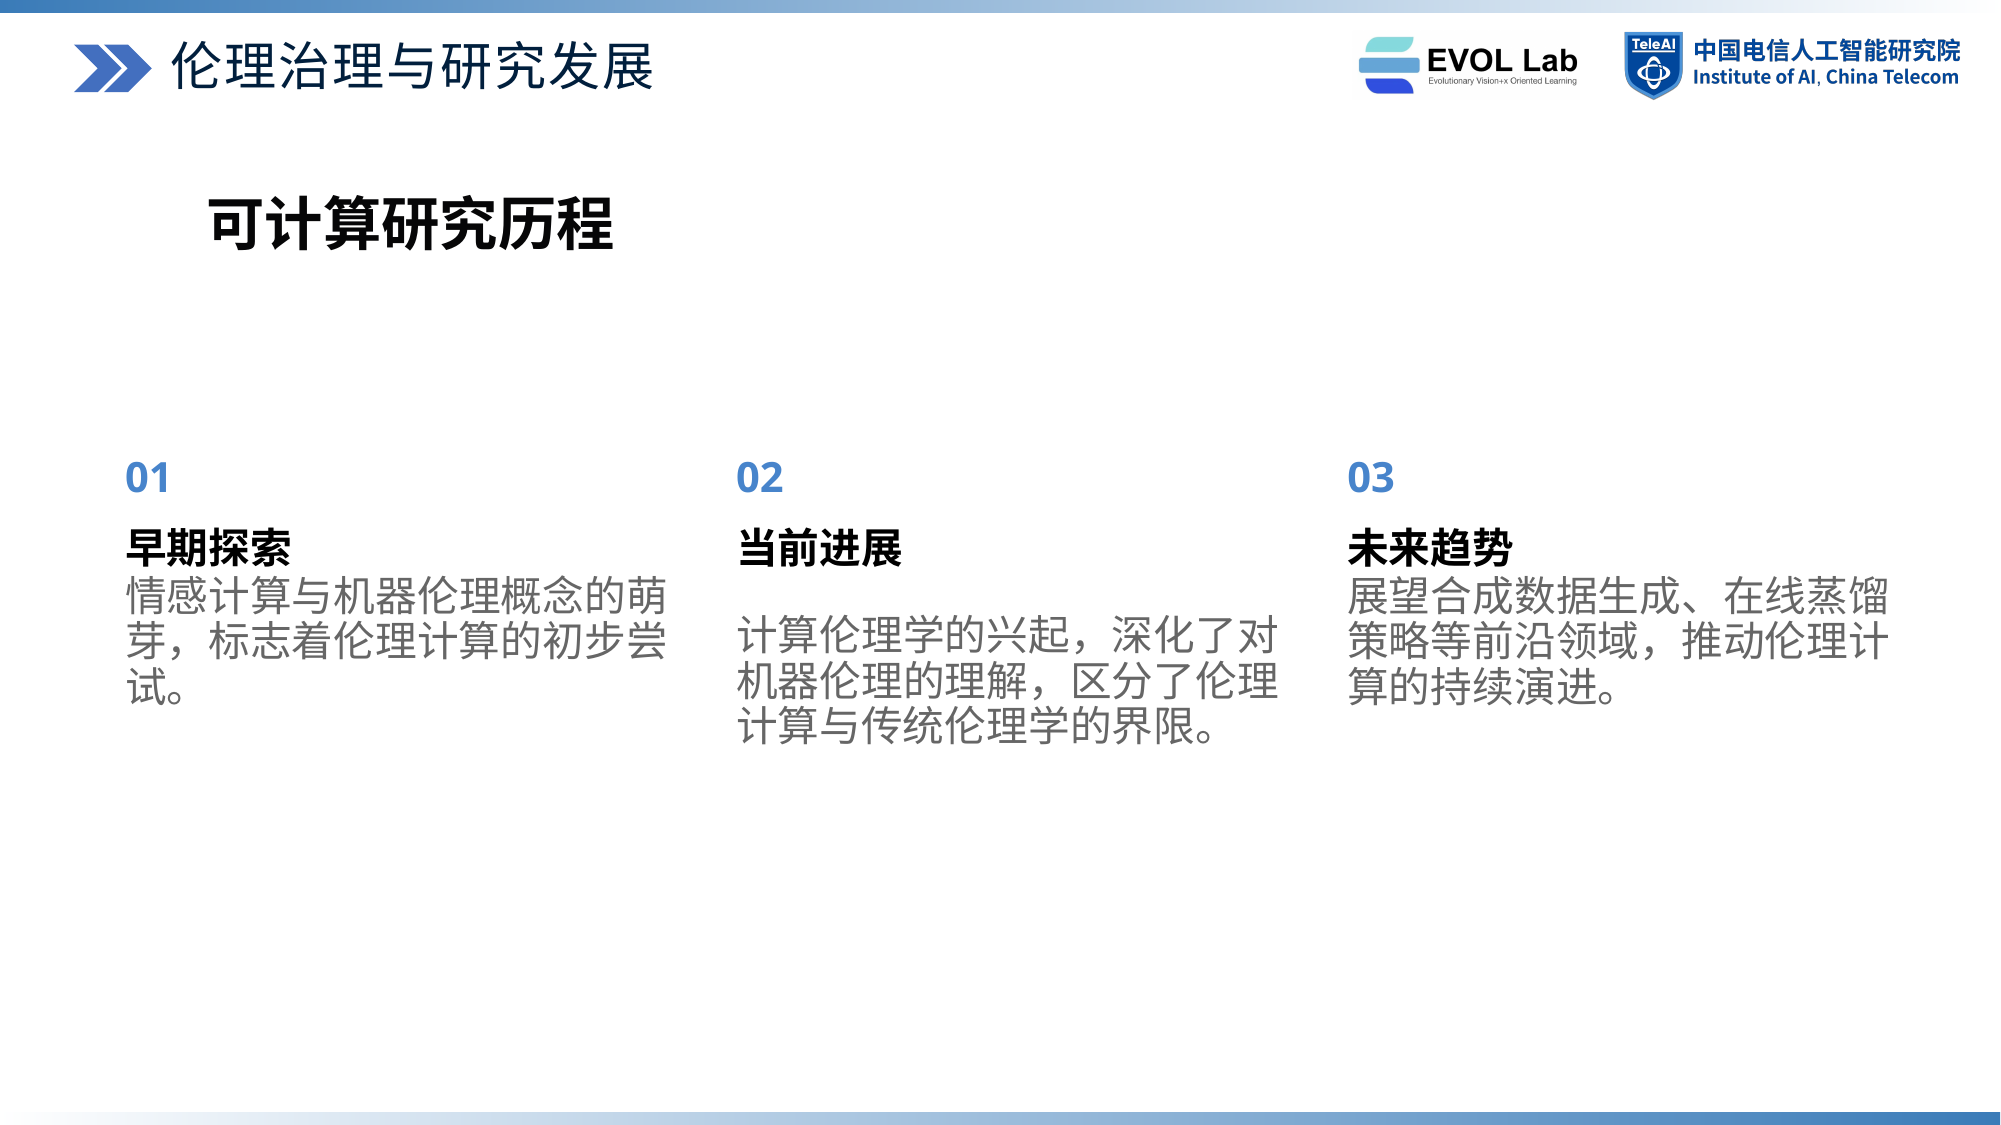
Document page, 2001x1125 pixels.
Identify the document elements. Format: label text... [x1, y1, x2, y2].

text_box 计算伦理学的兴起，深化了对机器伦理的理解，区分了伦理计算与传统伦理学的界限。 [736, 563, 1306, 800]
text_box 02 [736, 437, 1306, 509]
text_box 早期探索 [125, 509, 695, 563]
picture [1352, 30, 1580, 100]
picture [1623, 21, 1977, 104]
text_box 伦理治理与研究发展 [155, 32, 1353, 104]
text_box 未来趋势 [1347, 509, 1917, 563]
text_box 情感计算与机器伦理概念的萌芽，标志着伦理计算的初步尝试。 [125, 563, 695, 721]
text_box 01 [125, 437, 695, 509]
text_box 展望合成数据生成、在线蒸馏策略等前沿领域，推动伦理计算的持续演进。 [1347, 563, 1917, 721]
text_box 可计算研究历程 [192, 144, 1947, 265]
text_box 当前进展 [736, 509, 1306, 563]
text_box 03 [1347, 437, 1917, 509]
